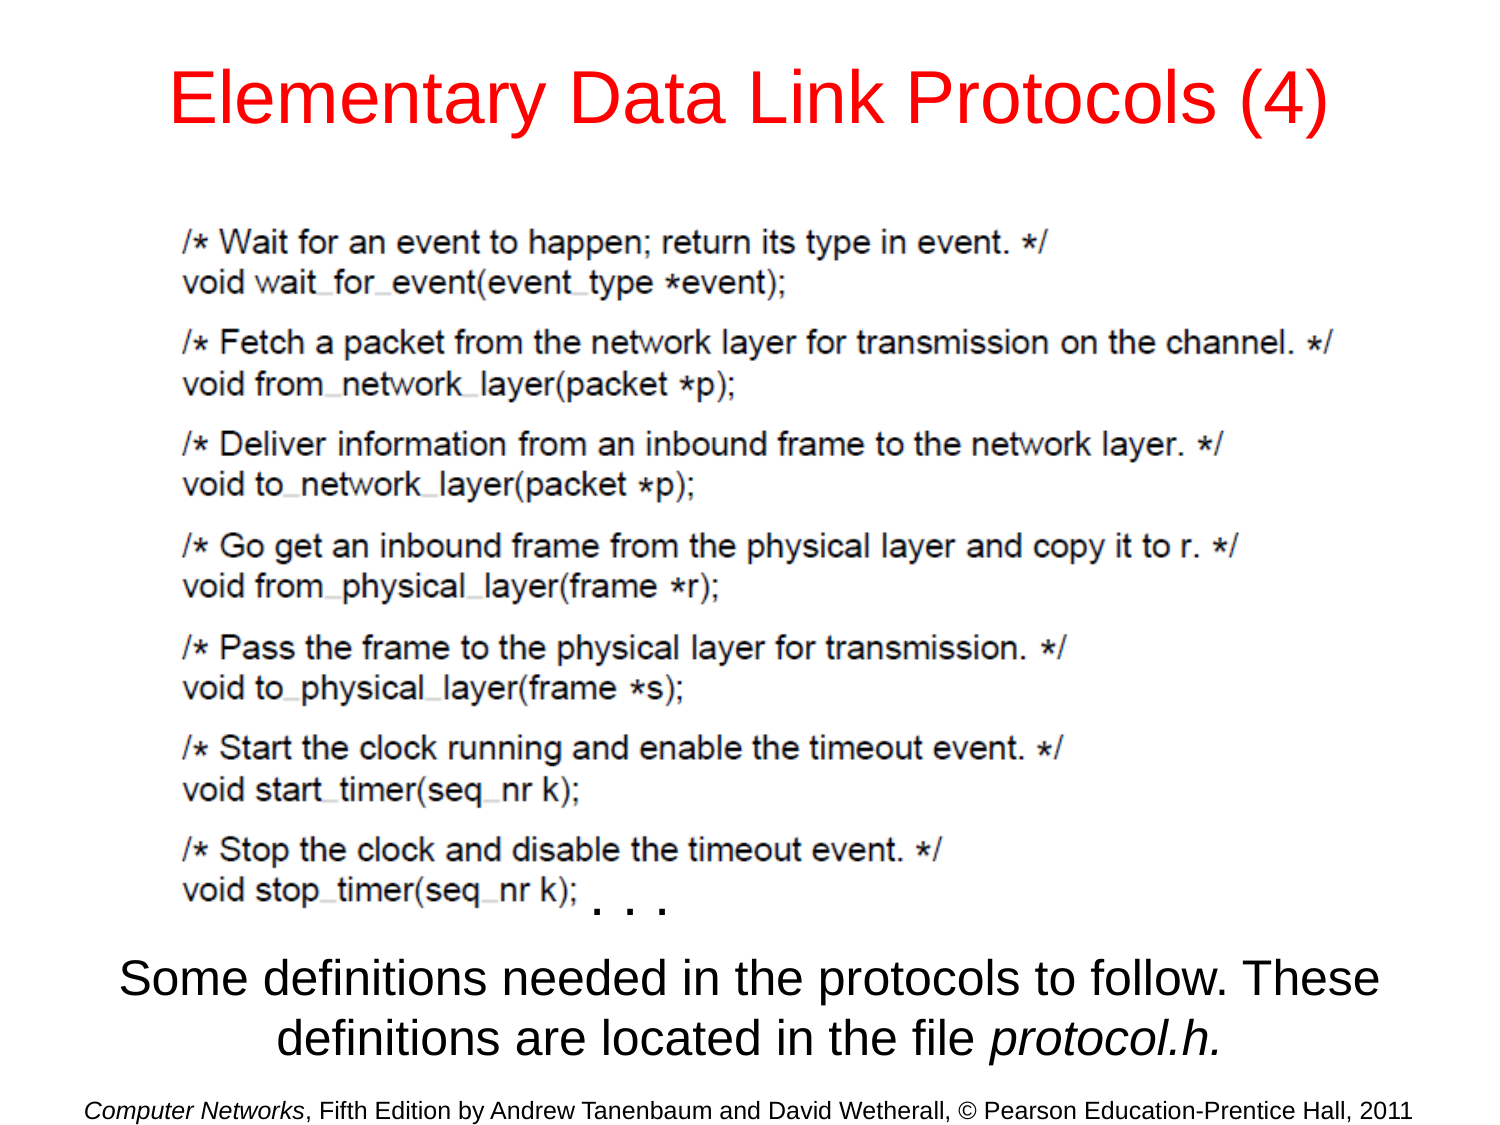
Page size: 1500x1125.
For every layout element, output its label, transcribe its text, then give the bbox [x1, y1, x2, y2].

list Some definitions needed in the protocols to follow. These definitions are located in the file protocol.h. [0, 937, 1500, 1075]
picture [133, 199, 1367, 926]
title Elementary Data Link Protocols (4) [0, 0, 1500, 188]
